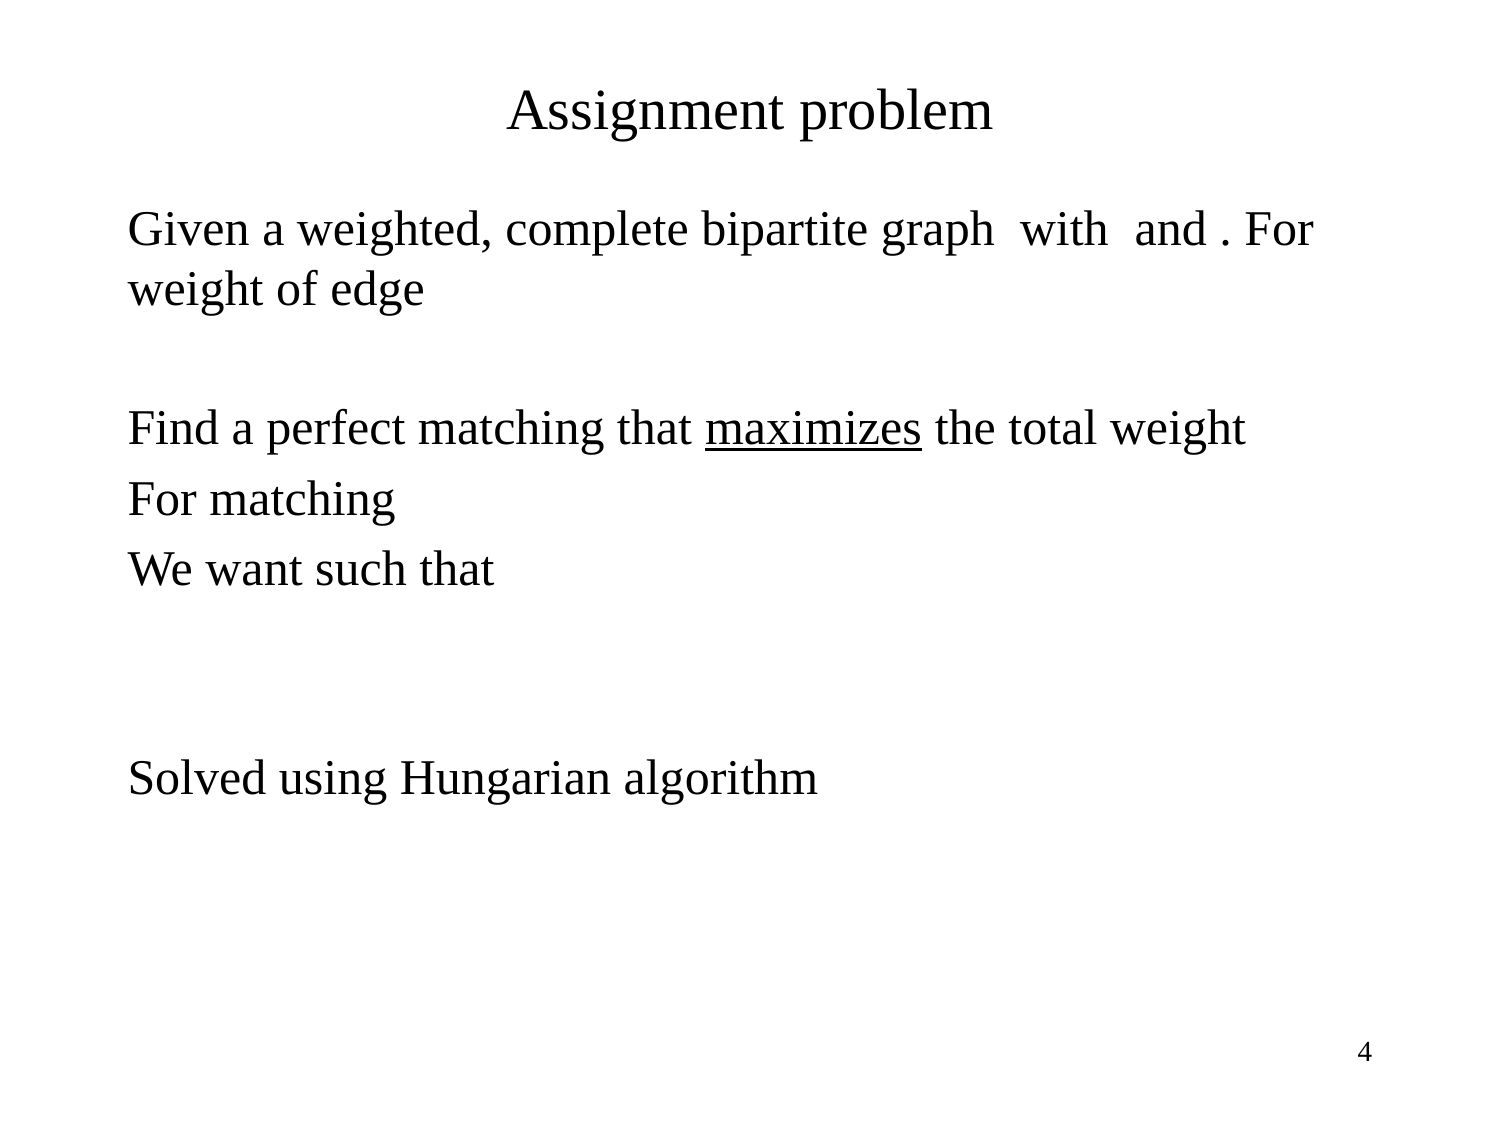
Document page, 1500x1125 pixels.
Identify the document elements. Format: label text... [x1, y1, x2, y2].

title Assignment problem [112, 62, 1388, 150]
slide_number 4 [1074, 1025, 1388, 1100]
